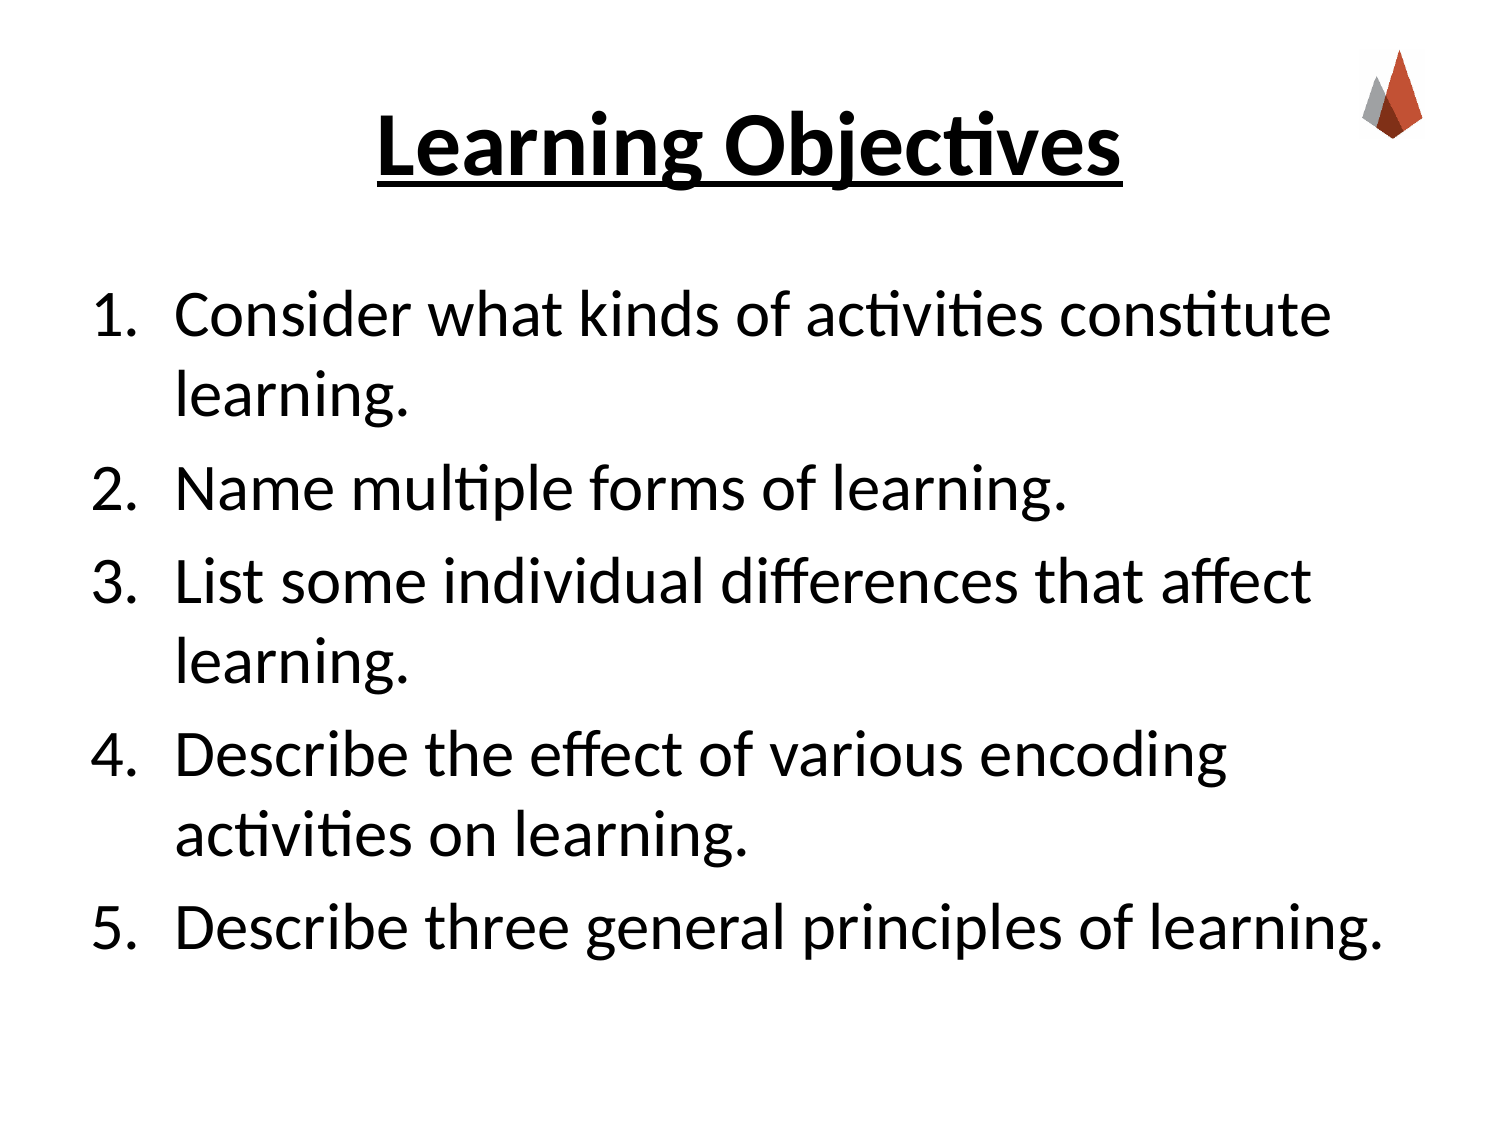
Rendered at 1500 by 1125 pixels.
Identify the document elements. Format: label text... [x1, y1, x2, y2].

title Learning Objectives [75, 45, 1425, 233]
list Consider what kinds of activities constitute learning. Name multiple forms of learning. List some individual differences that affect learning. Describe the effect of various encoding activities on learning. Describe three general principles of learning. [75, 262, 1425, 1005]
